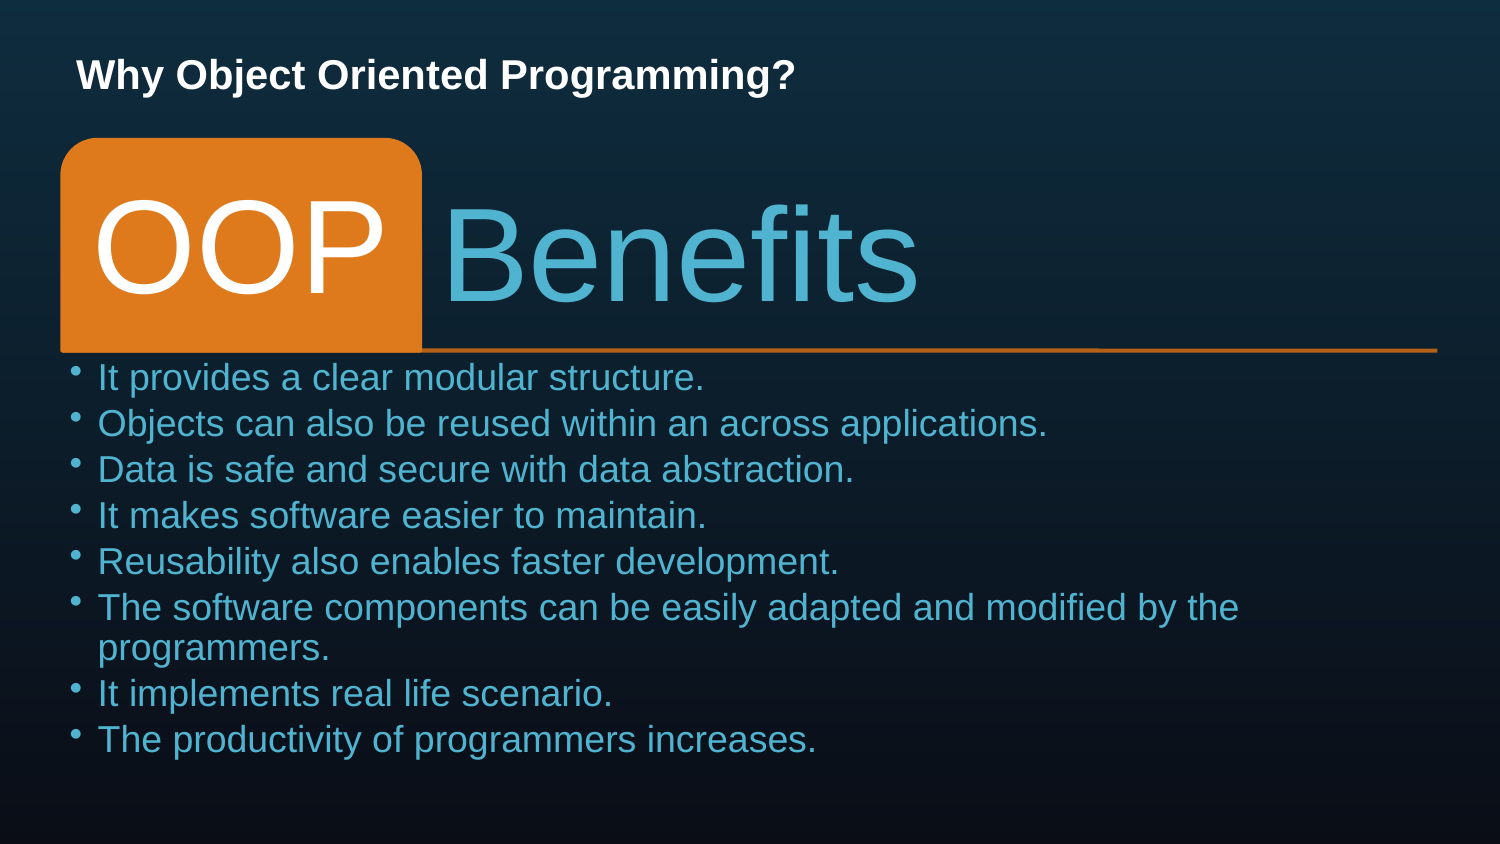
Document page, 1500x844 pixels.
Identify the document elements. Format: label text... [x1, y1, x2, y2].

title Why Object Oriented Programming? [61, 40, 1438, 116]
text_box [62, 139, 1438, 772]
